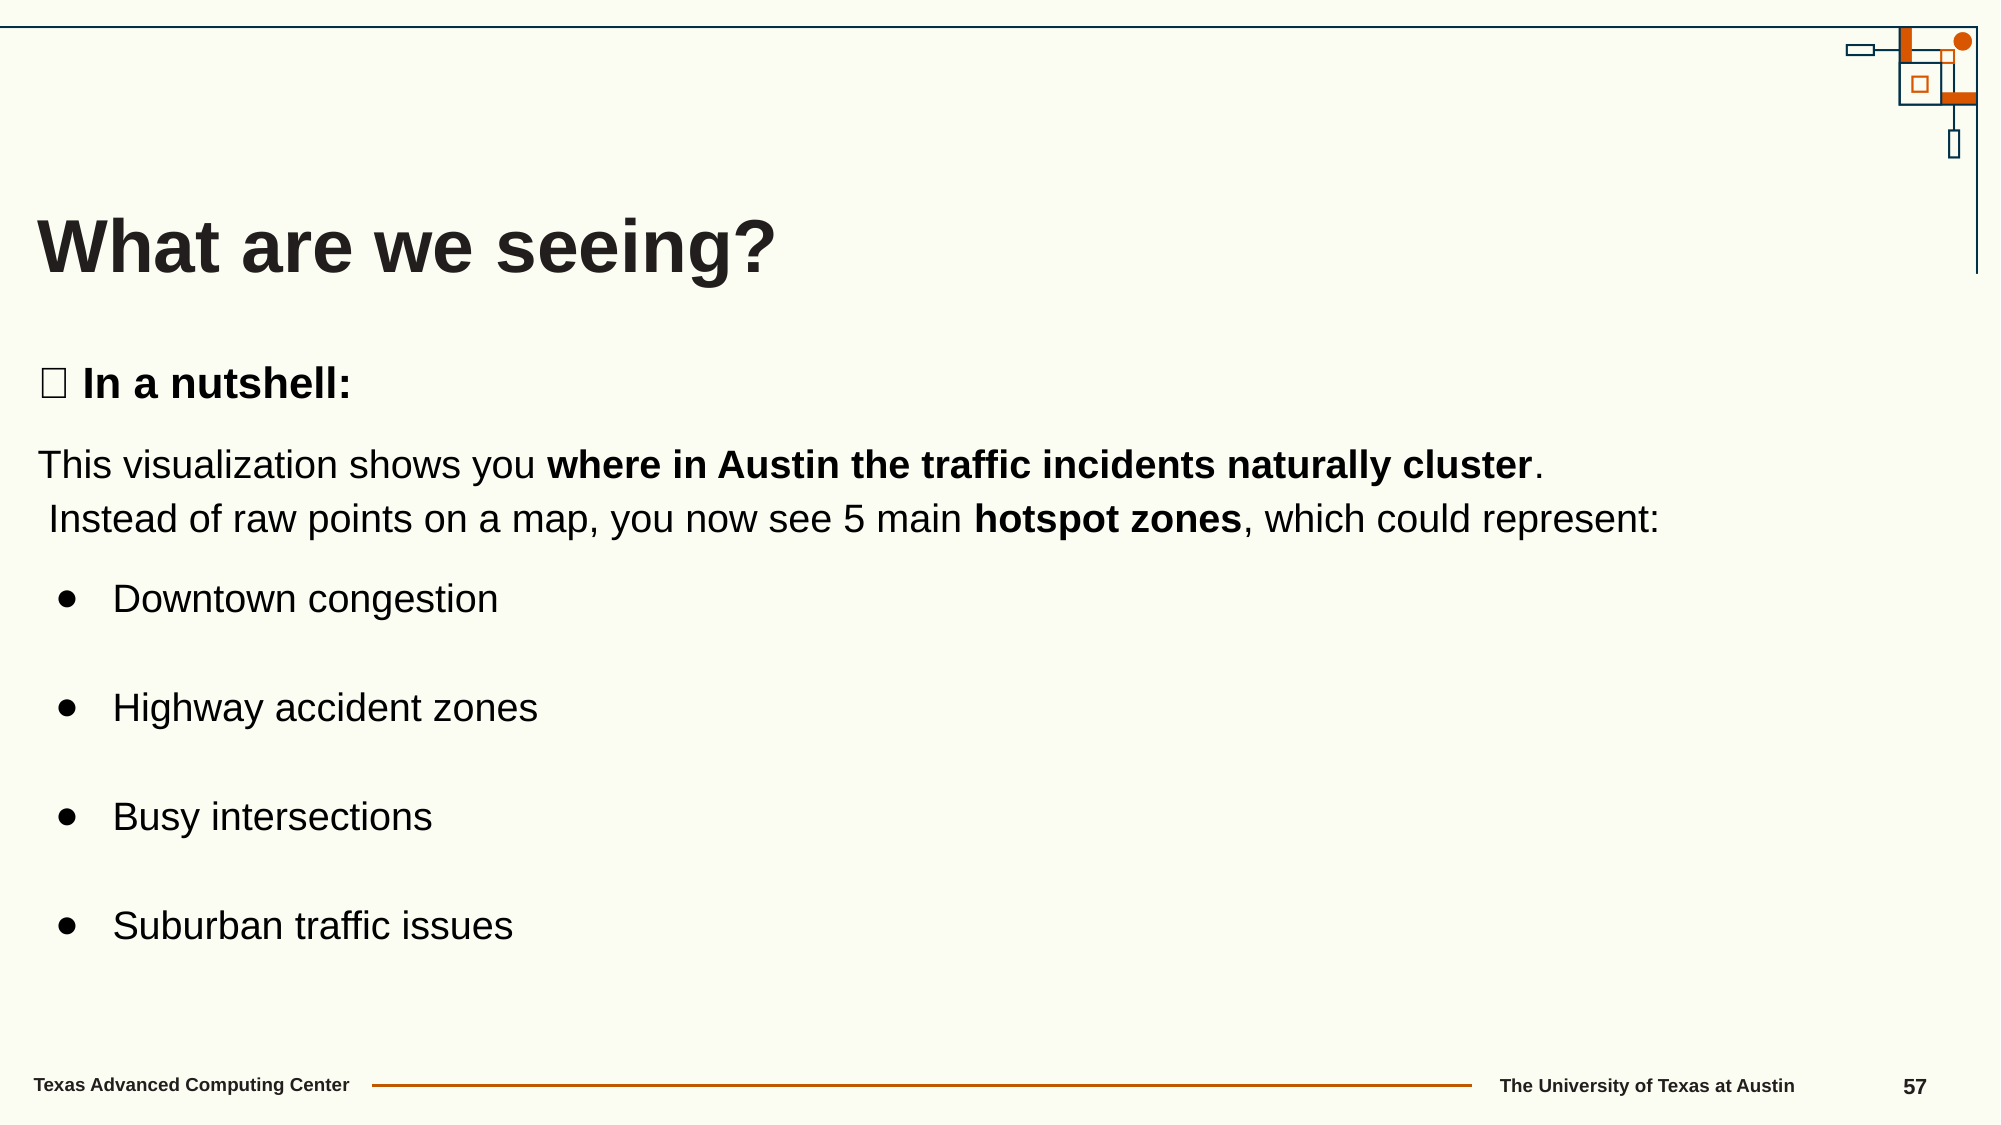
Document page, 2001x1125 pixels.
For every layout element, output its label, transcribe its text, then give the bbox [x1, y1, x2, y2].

picture [1951, 132, 1958, 156]
list ✅ In a nutshell: This visualization shows you where in Austin the traffic incidents naturally cluster. Instead of raw points on a map, you now see 5 main hotspot zones, which could represent: Downtown congestion Highway accident zones Busy intersections Suburban traffic issues [37, 338, 1737, 1027]
picture [1901, 29, 1975, 103]
picture [0, 12, 1988, 287]
list What are we seeing? [37, 94, 1737, 295]
picture [1848, 47, 1872, 53]
picture [1901, 64, 1940, 103]
